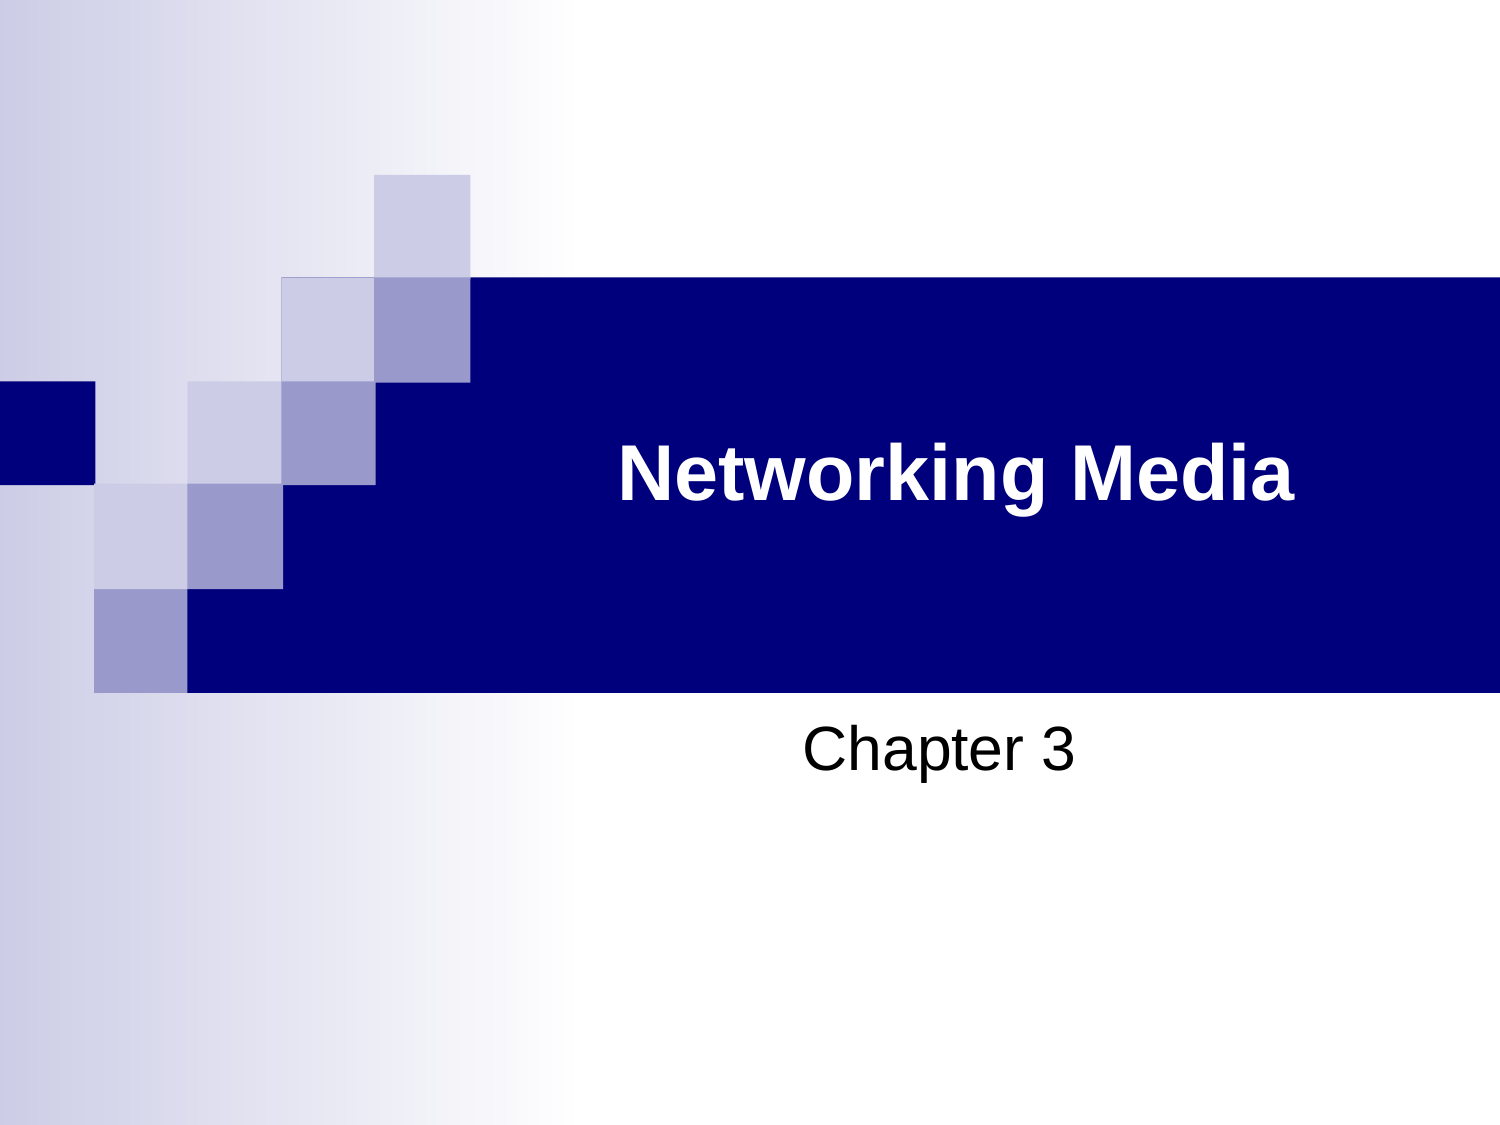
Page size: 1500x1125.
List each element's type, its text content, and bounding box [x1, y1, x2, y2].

title Networking Media [450, 375, 1463, 563]
subtitle Chapter 3 [487, 699, 1475, 988]
